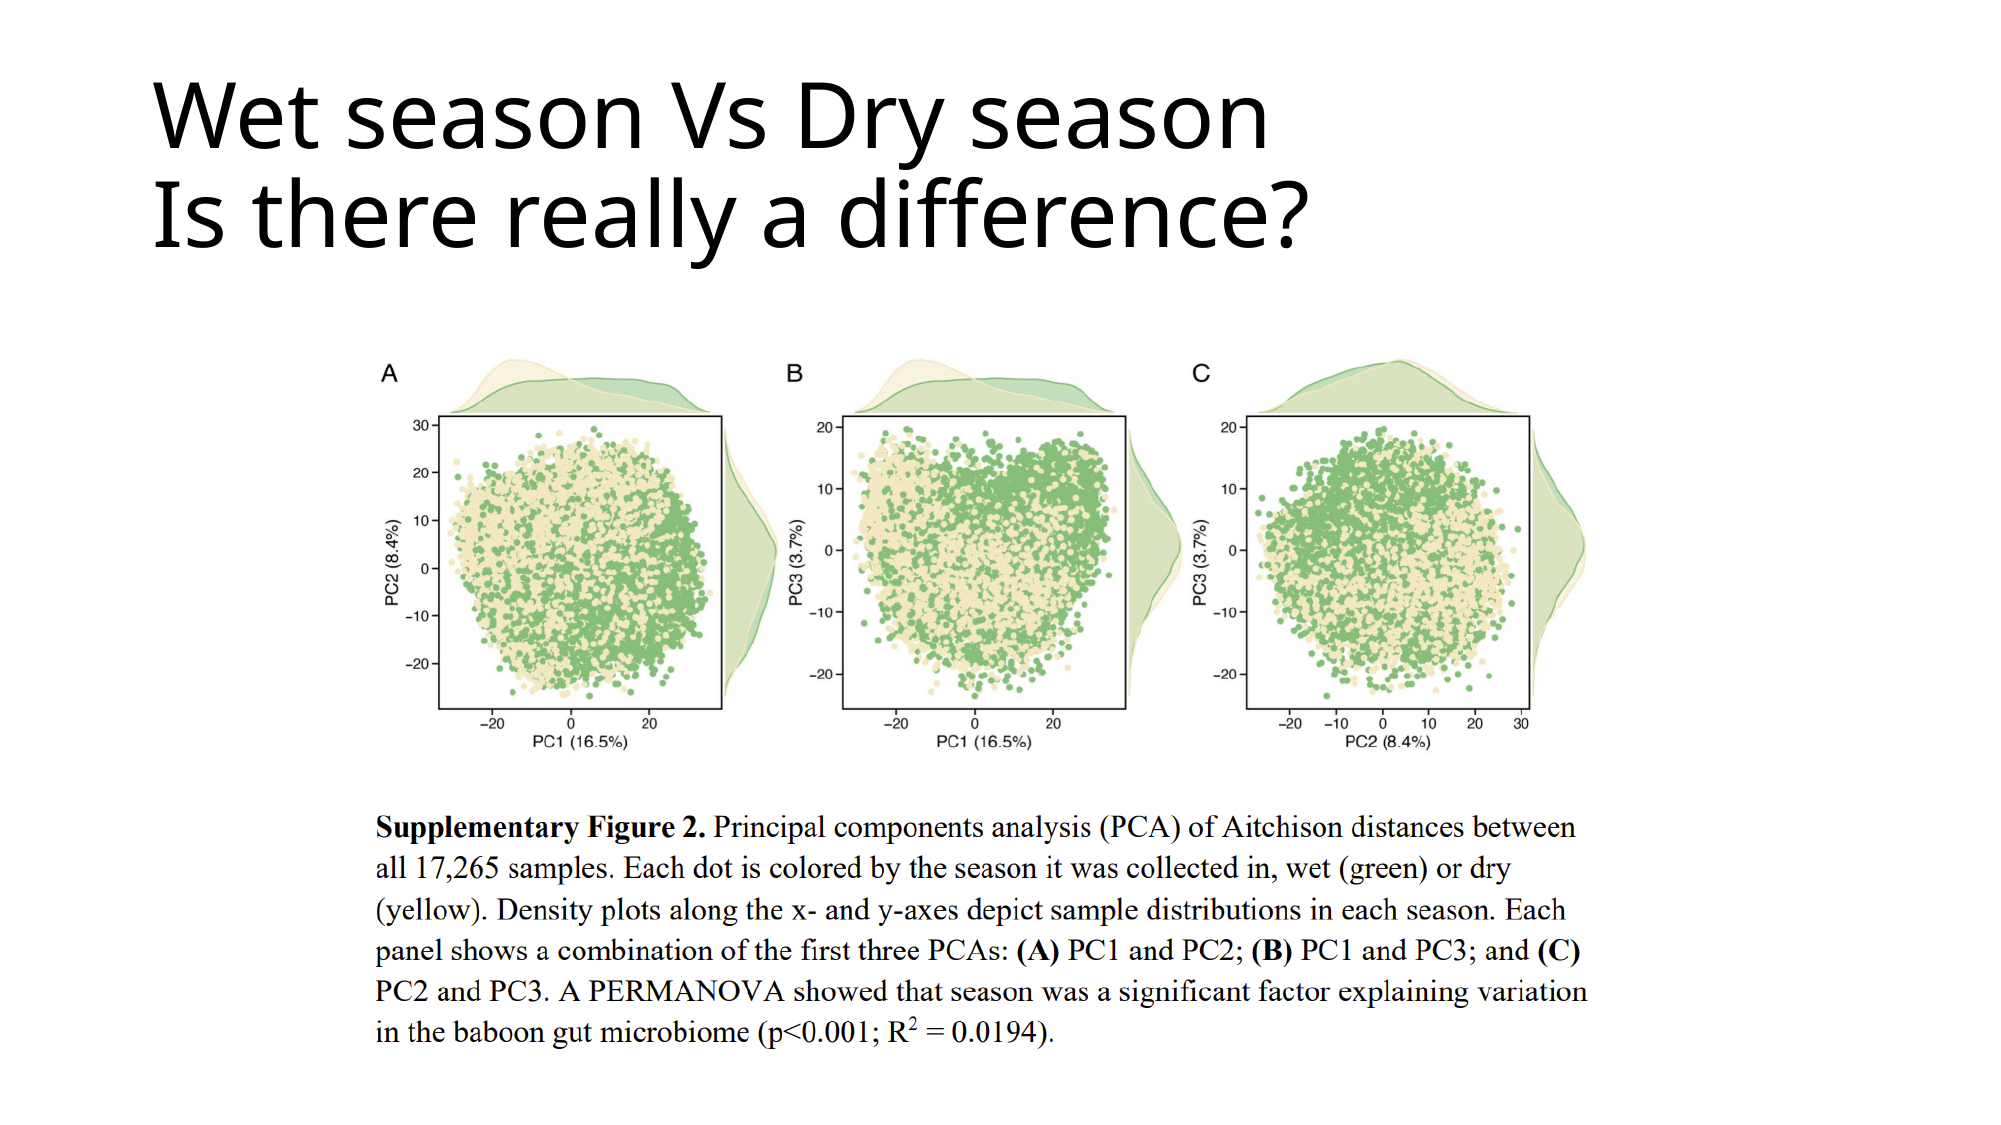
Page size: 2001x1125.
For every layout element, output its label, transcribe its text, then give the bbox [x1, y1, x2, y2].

title Wet season Vs Dry season Is there really a difference? [137, 59, 1863, 278]
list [309, 298, 1690, 1093]
